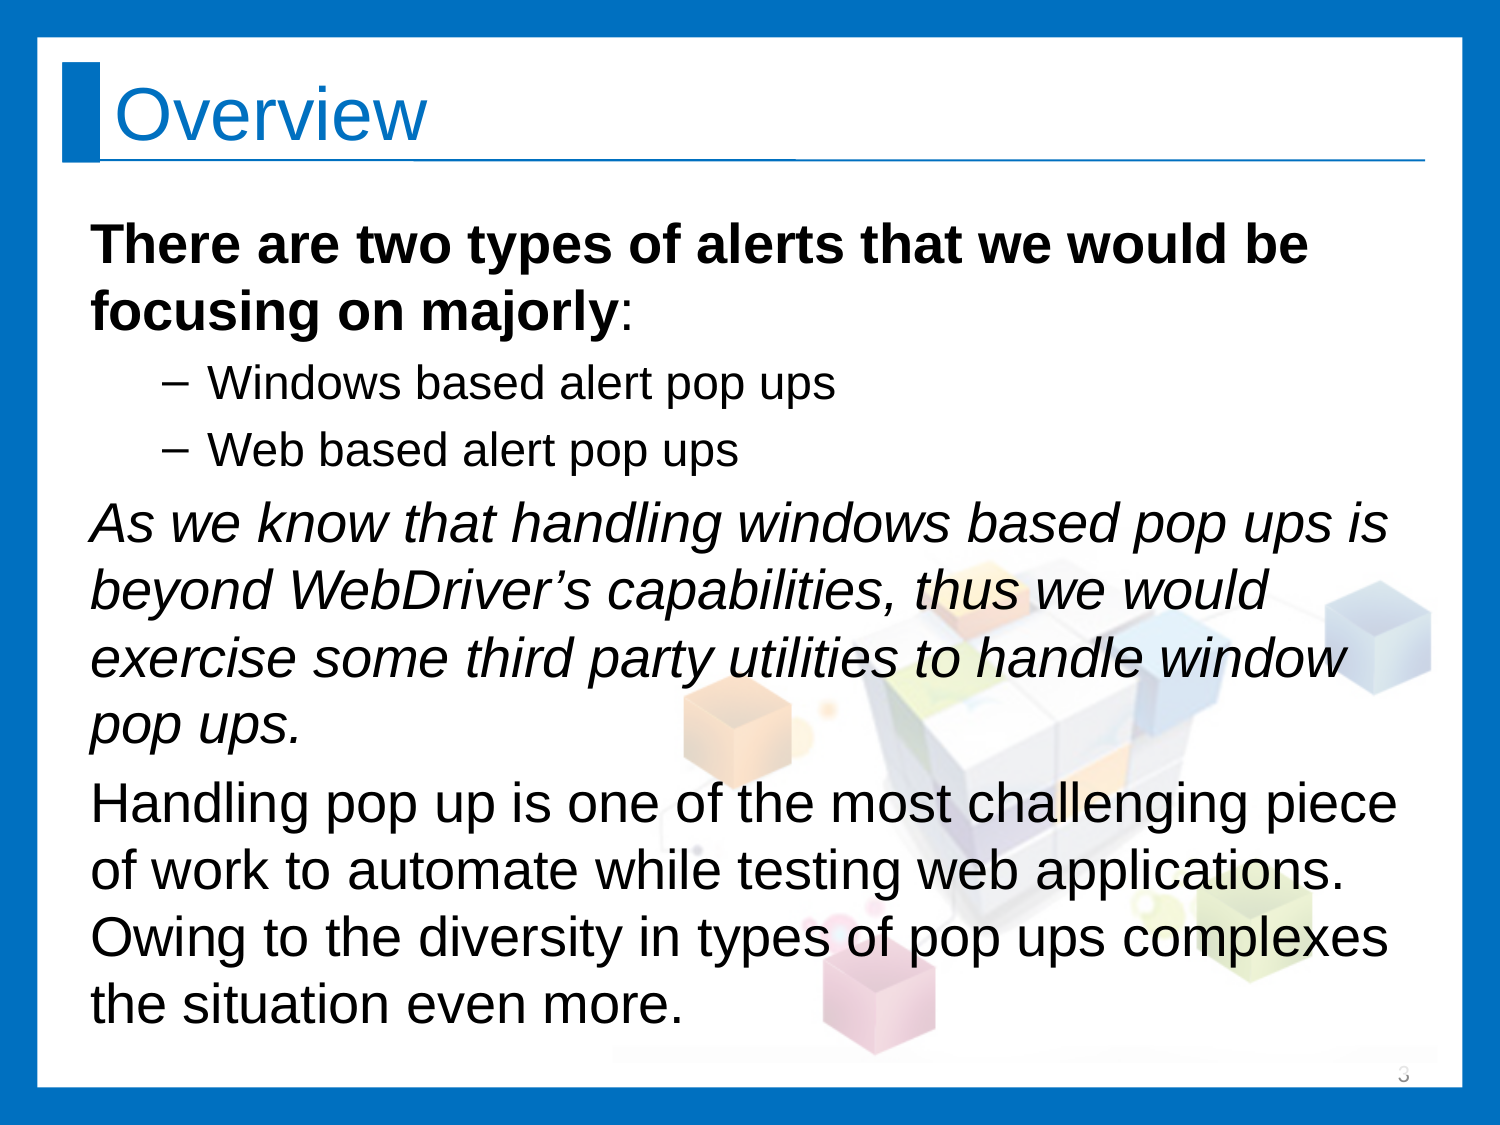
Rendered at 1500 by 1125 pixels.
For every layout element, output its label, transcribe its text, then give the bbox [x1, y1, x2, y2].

title Overview [99, 44, 1438, 176]
list There are two types of alerts that we would be focusing on majorly: Windows based alert pop ups Web based alert pop ups As we know that handling windows based pop ups is beyond WebDriver’s capabilities, thus we would exercise some third party utilities to handle window pop ups. Handling pop up is one of the most challenging piece of work to automate while testing web applications. Owing to the diversity in types of pop ups complexes the situation even more. [74, 199, 1426, 1051]
slide_number 3 [1074, 1042, 1425, 1103]
